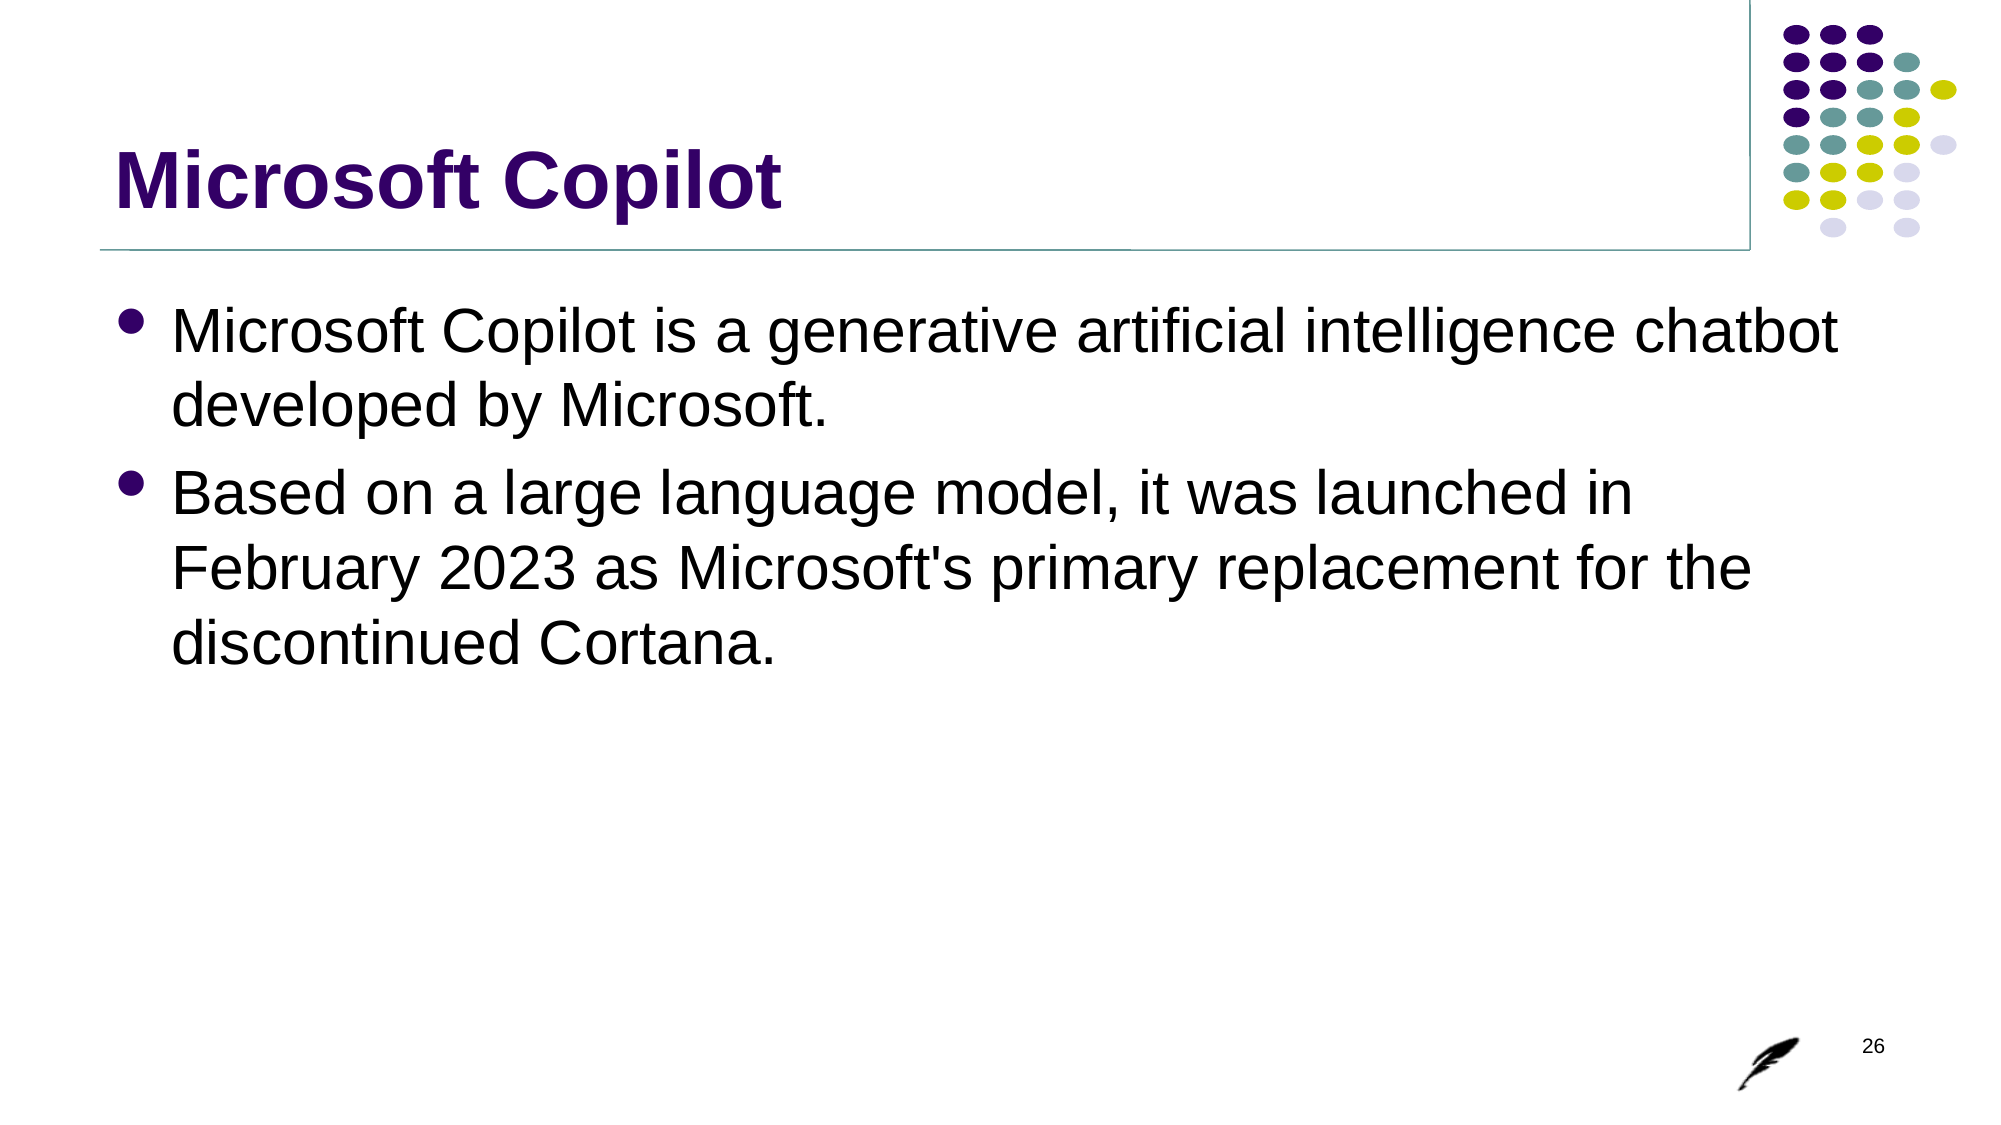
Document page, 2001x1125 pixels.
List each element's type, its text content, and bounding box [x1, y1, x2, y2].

slide_number 26 [1433, 1025, 1900, 1100]
title Microsoft Copilot [99, 20, 1750, 233]
list Microsoft Copilot is a generative artificial intelligence chatbot developed by Microsoft. Based on a large language model, it was launched in February 2023 as Microsoft's primary replacement for the discontinued Cortana. [99, 282, 1900, 1006]
